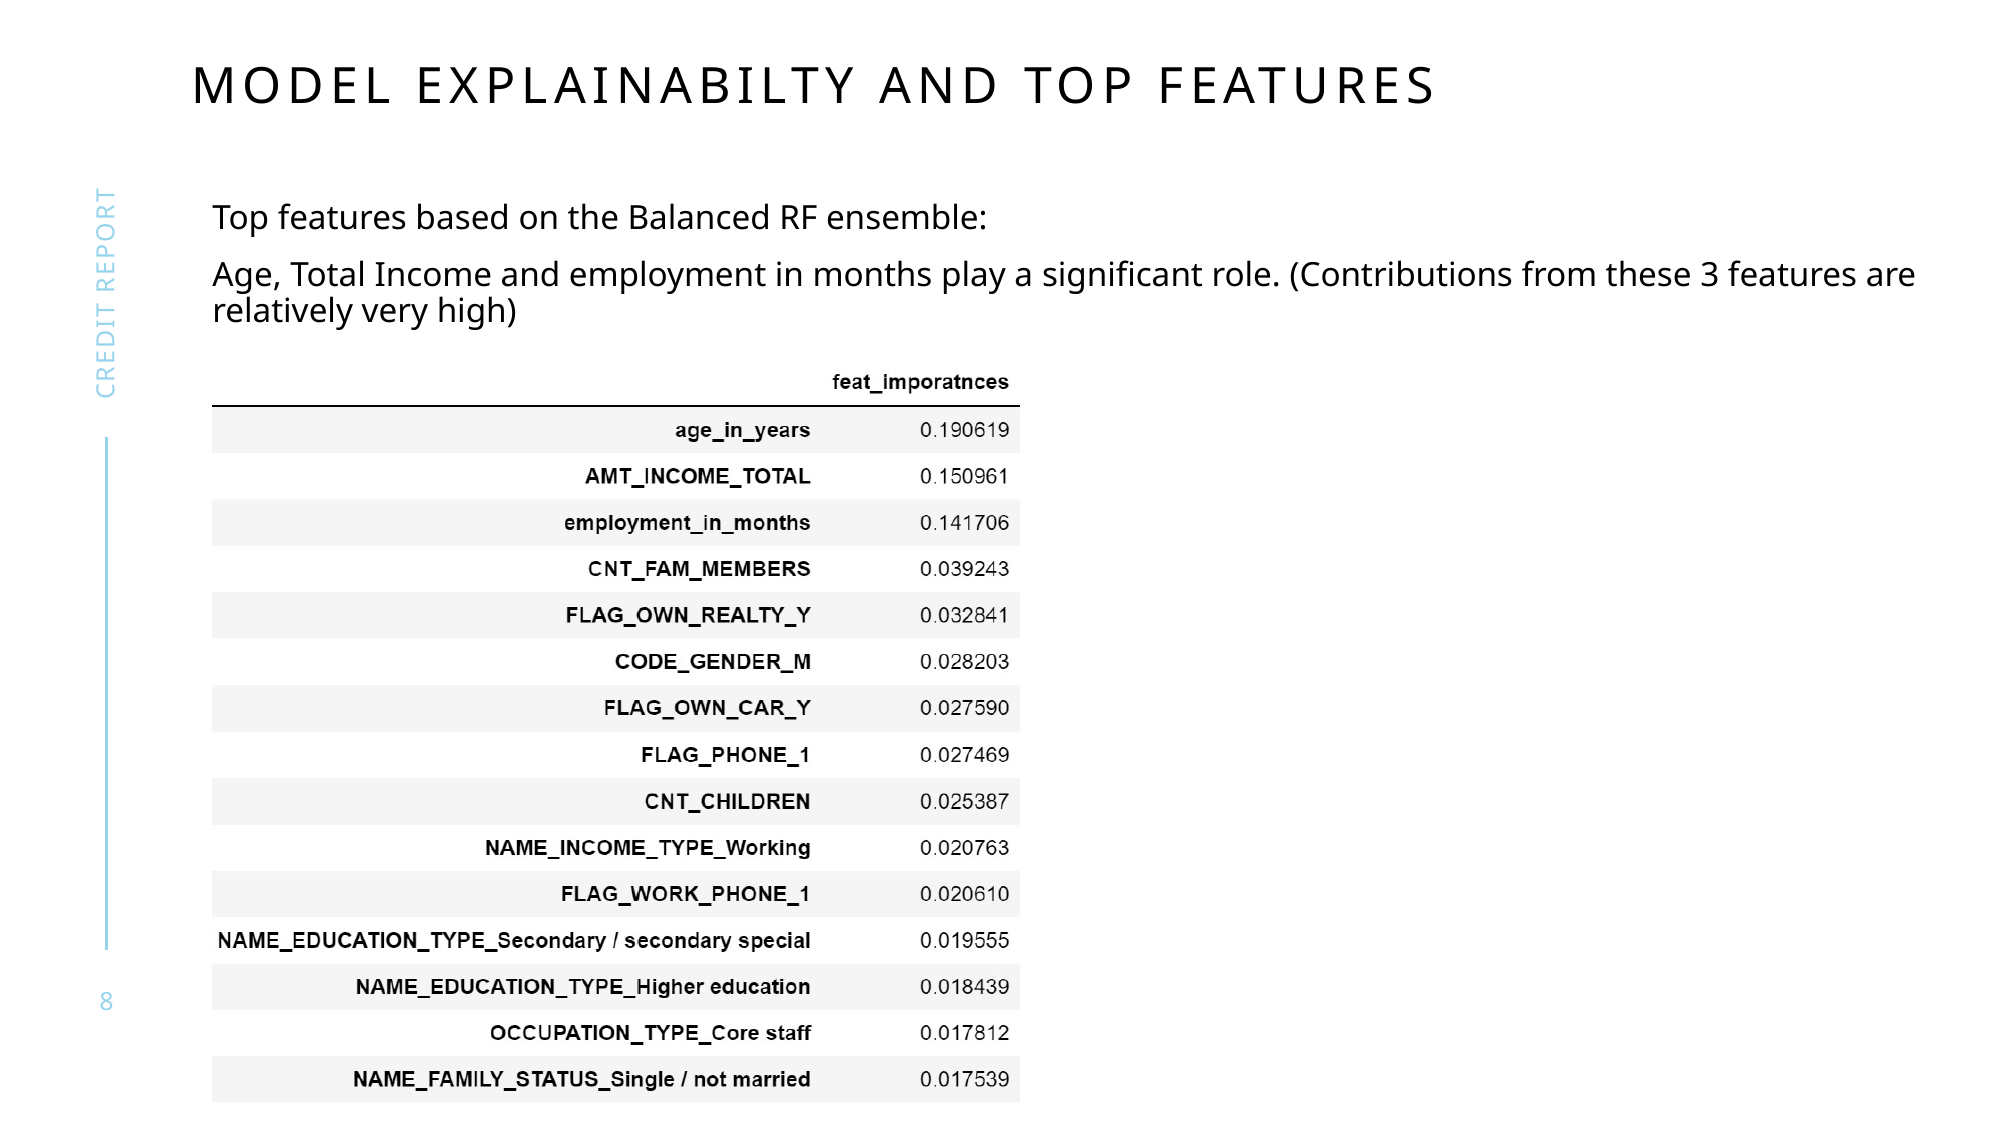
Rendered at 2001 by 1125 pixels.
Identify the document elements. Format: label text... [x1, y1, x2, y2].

picture [212, 353, 1059, 1103]
list Top features based on the Balanced RF ensemble: Age, Total Income and employment in months play a significant role. (Contributions from these 3 features are relatively very high) Below is the list of top 15 features [212, 201, 1953, 1057]
title Model Explainabilty and top features [191, 60, 1792, 140]
footer Credit report [90, 107, 122, 400]
slide_number 8 [68, 987, 144, 1018]
